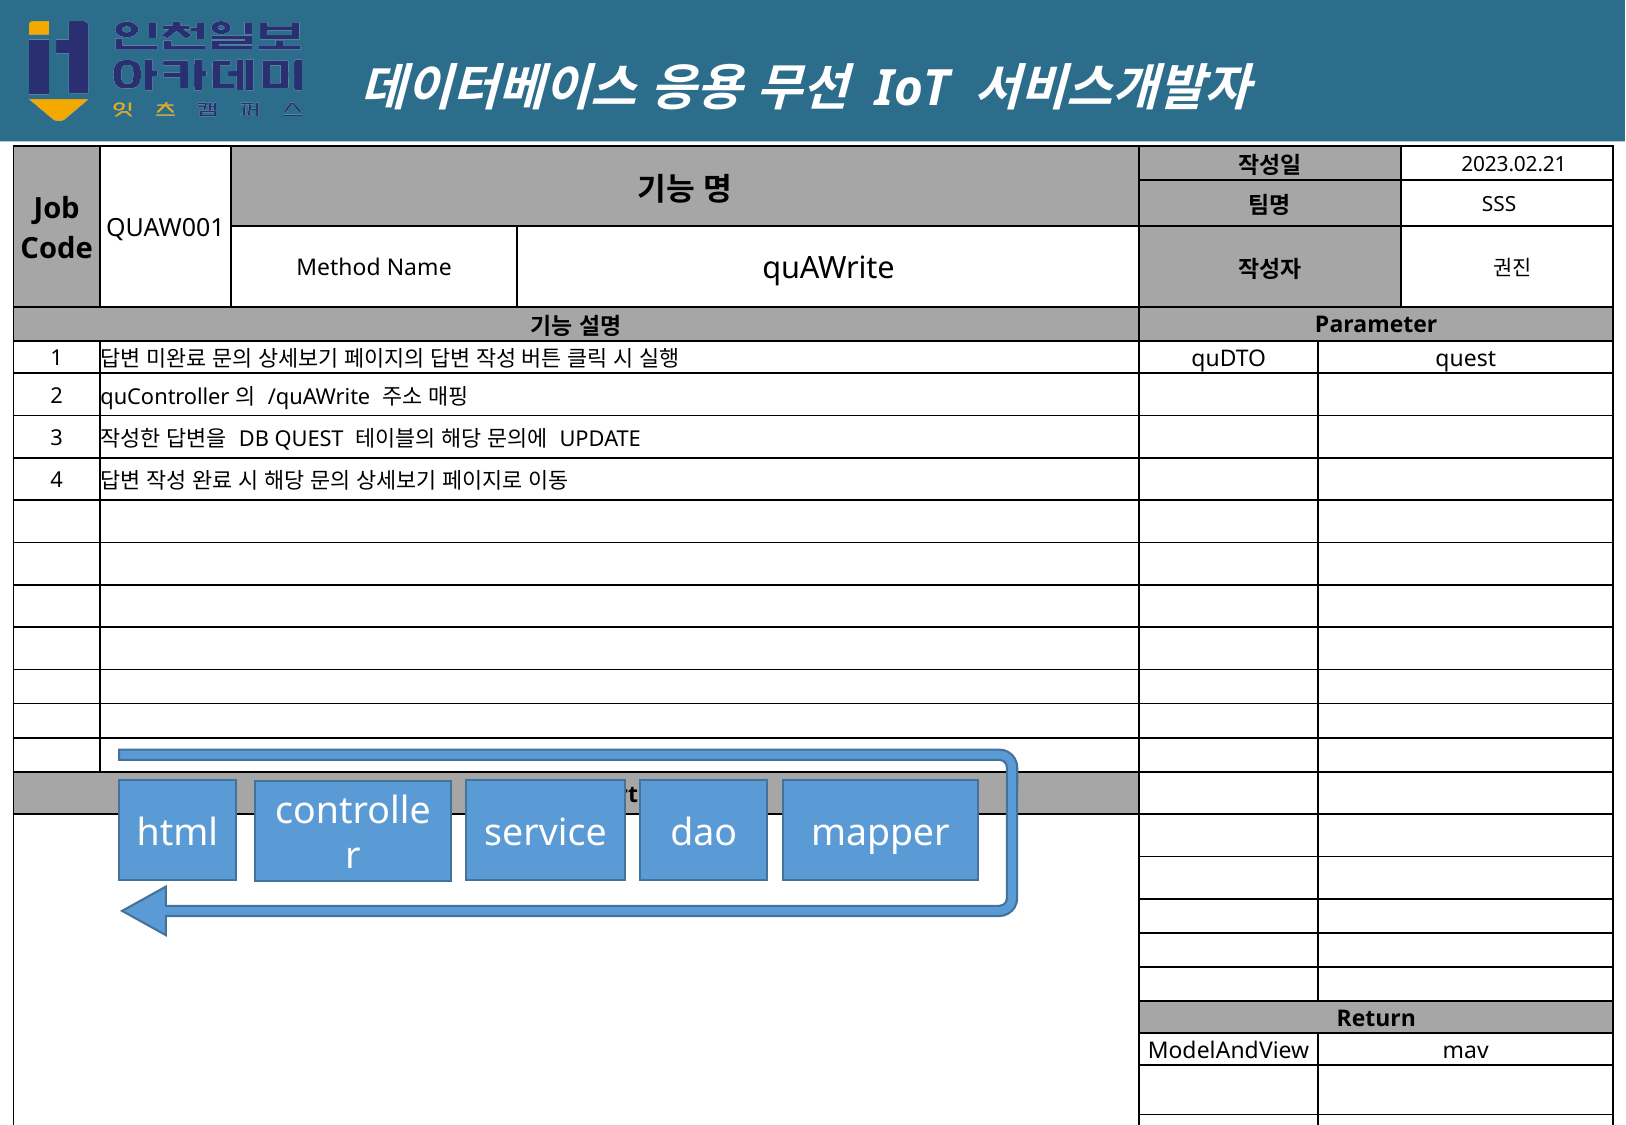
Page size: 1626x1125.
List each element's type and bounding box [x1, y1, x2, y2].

table_cell [1140, 501, 1317, 542]
table_cell [101, 628, 1138, 669]
table_cell [1140, 900, 1317, 932]
table_cell [1319, 1034, 1612, 1064]
table_cell [1319, 1066, 1612, 1114]
table_cell [101, 459, 1138, 499]
table_cell [14, 543, 99, 584]
table_header [232, 147, 1138, 225]
table_cell [14, 773, 1005, 813]
table_cell [101, 374, 1138, 415]
table_cell [1319, 416, 1612, 457]
table_cell [14, 670, 99, 703]
table_cell [101, 739, 1138, 771]
table_cell [14, 342, 99, 372]
text_box [782, 779, 979, 881]
table_cell [1402, 181, 1612, 225]
text_box [118, 748, 1019, 937]
table_cell [1319, 900, 1612, 932]
table_cell [14, 501, 99, 542]
table_cell [101, 543, 1138, 584]
table_cell [1140, 416, 1317, 457]
table_header [14, 147, 99, 306]
table_cell [1319, 704, 1612, 737]
table_header [1140, 147, 1400, 179]
table_header [101, 147, 230, 306]
table_cell [101, 586, 1138, 626]
table_cell [1140, 181, 1400, 225]
table_cell [1319, 968, 1612, 1000]
table_cell [14, 374, 99, 415]
table_cell [14, 459, 99, 499]
table_cell [1140, 628, 1317, 669]
table_cell [101, 501, 1138, 542]
table_cell [1319, 773, 1612, 813]
table_cell [14, 416, 99, 457]
table_cell [101, 670, 1138, 703]
table_cell [1319, 628, 1612, 669]
table_cell [1140, 1002, 1612, 1032]
table_cell [1319, 739, 1612, 771]
table_cell [1319, 815, 1612, 856]
table_cell [1140, 374, 1317, 415]
table_cell [101, 342, 1138, 372]
table_cell [1319, 857, 1612, 898]
table_cell [1402, 227, 1612, 306]
table_cell [1140, 459, 1317, 499]
table_cell [232, 227, 516, 306]
table_cell [1019, 773, 1138, 813]
table_cell [1319, 670, 1612, 703]
table_cell [1140, 342, 1317, 372]
text_box [254, 780, 452, 882]
table_cell [1140, 934, 1317, 966]
text_box [465, 779, 626, 881]
table_cell [1140, 815, 1317, 856]
table_cell [101, 704, 1138, 737]
table_cell [14, 628, 99, 669]
table_cell [1319, 374, 1612, 415]
table_cell [1140, 670, 1317, 703]
table_cell [14, 704, 99, 737]
table_header [1402, 147, 1612, 179]
table_cell [1140, 1066, 1317, 1114]
table_cell [518, 227, 1138, 306]
table_cell [1140, 308, 1612, 340]
table_cell [1140, 1115, 1317, 1125]
table_cell [1140, 227, 1400, 306]
table_cell [14, 308, 1138, 340]
text_box [118, 779, 237, 881]
table_cell [1319, 1115, 1612, 1125]
text_box [0, 0, 1625, 142]
table_cell [1319, 459, 1612, 499]
table_cell [1319, 586, 1612, 626]
table_cell [1319, 501, 1612, 542]
table_cell [1140, 739, 1317, 771]
table_cell [1319, 543, 1612, 584]
table_cell [1140, 543, 1317, 584]
table_cell [14, 815, 1138, 1125]
table_cell [1319, 342, 1612, 372]
table_cell [1140, 1034, 1317, 1064]
table_cell [1140, 704, 1317, 737]
table_cell [1140, 857, 1317, 898]
text_box [639, 779, 768, 881]
table_cell [1319, 934, 1612, 966]
table_cell [101, 416, 1138, 457]
table_cell [14, 739, 99, 771]
table_cell [1140, 773, 1317, 813]
table_cell [1140, 968, 1317, 1000]
table_cell [1140, 586, 1317, 626]
table_cell [14, 586, 99, 626]
